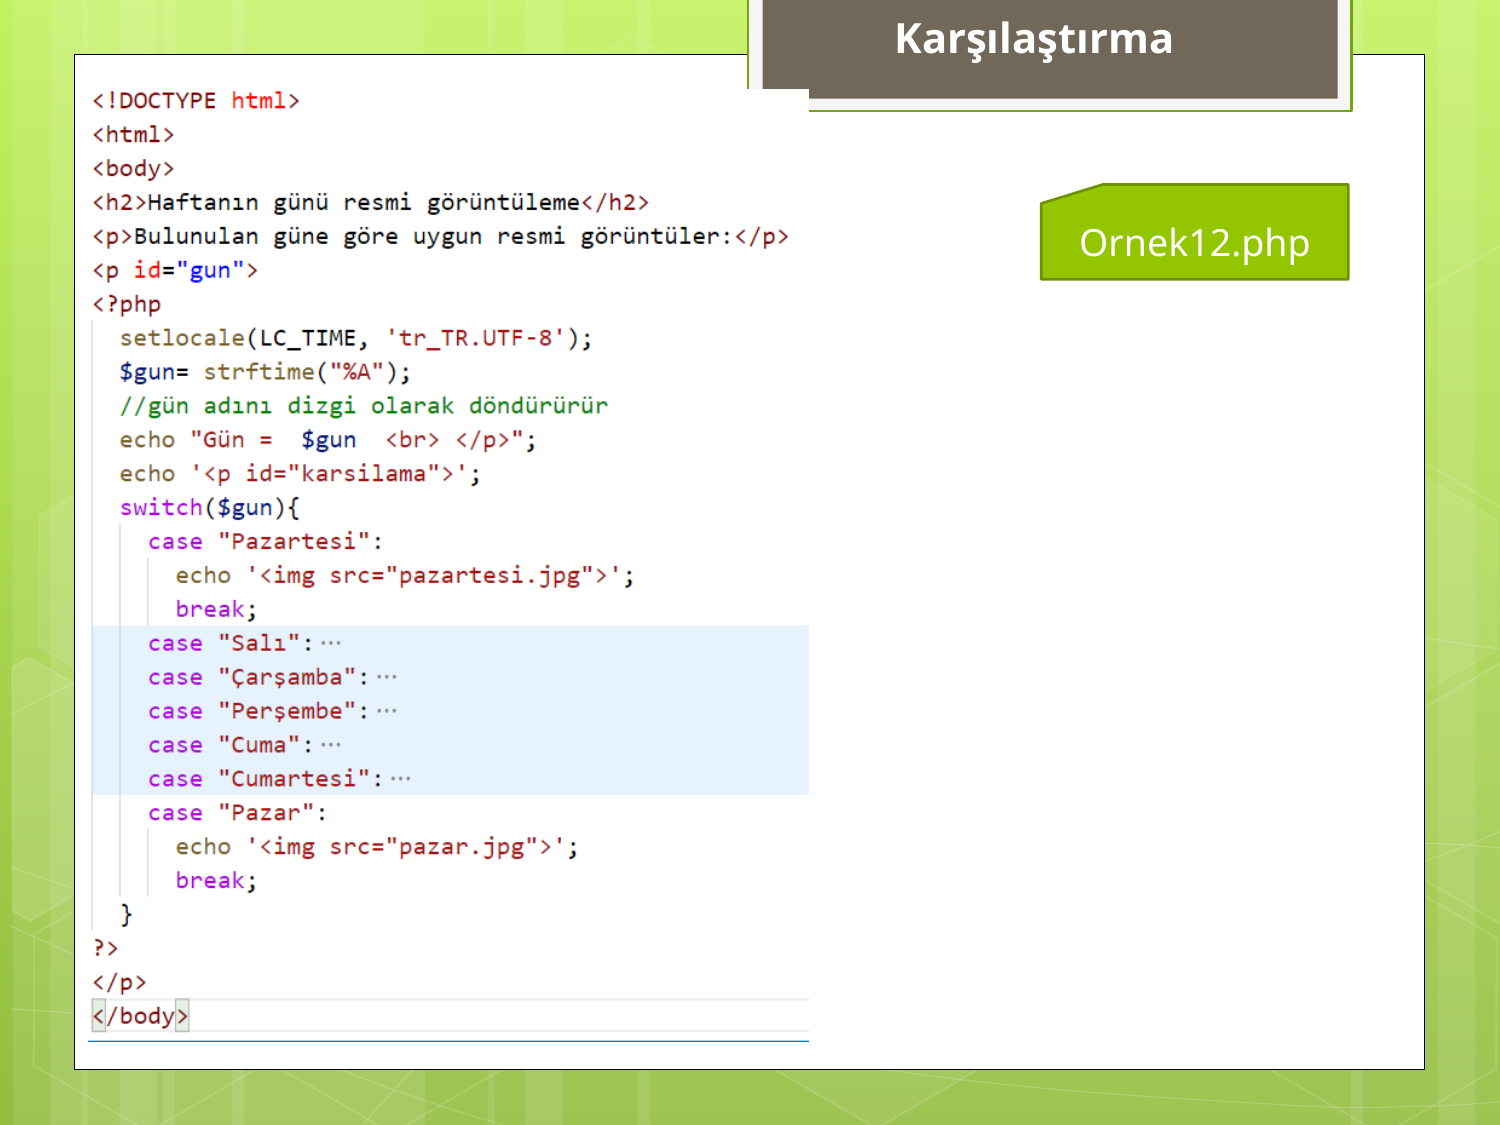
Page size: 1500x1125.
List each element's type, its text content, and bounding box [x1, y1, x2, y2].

picture [88, 89, 810, 1042]
text_box Karşılaştırma [879, 4, 1190, 70]
text_box Ornek12.php [1039, 183, 1350, 281]
